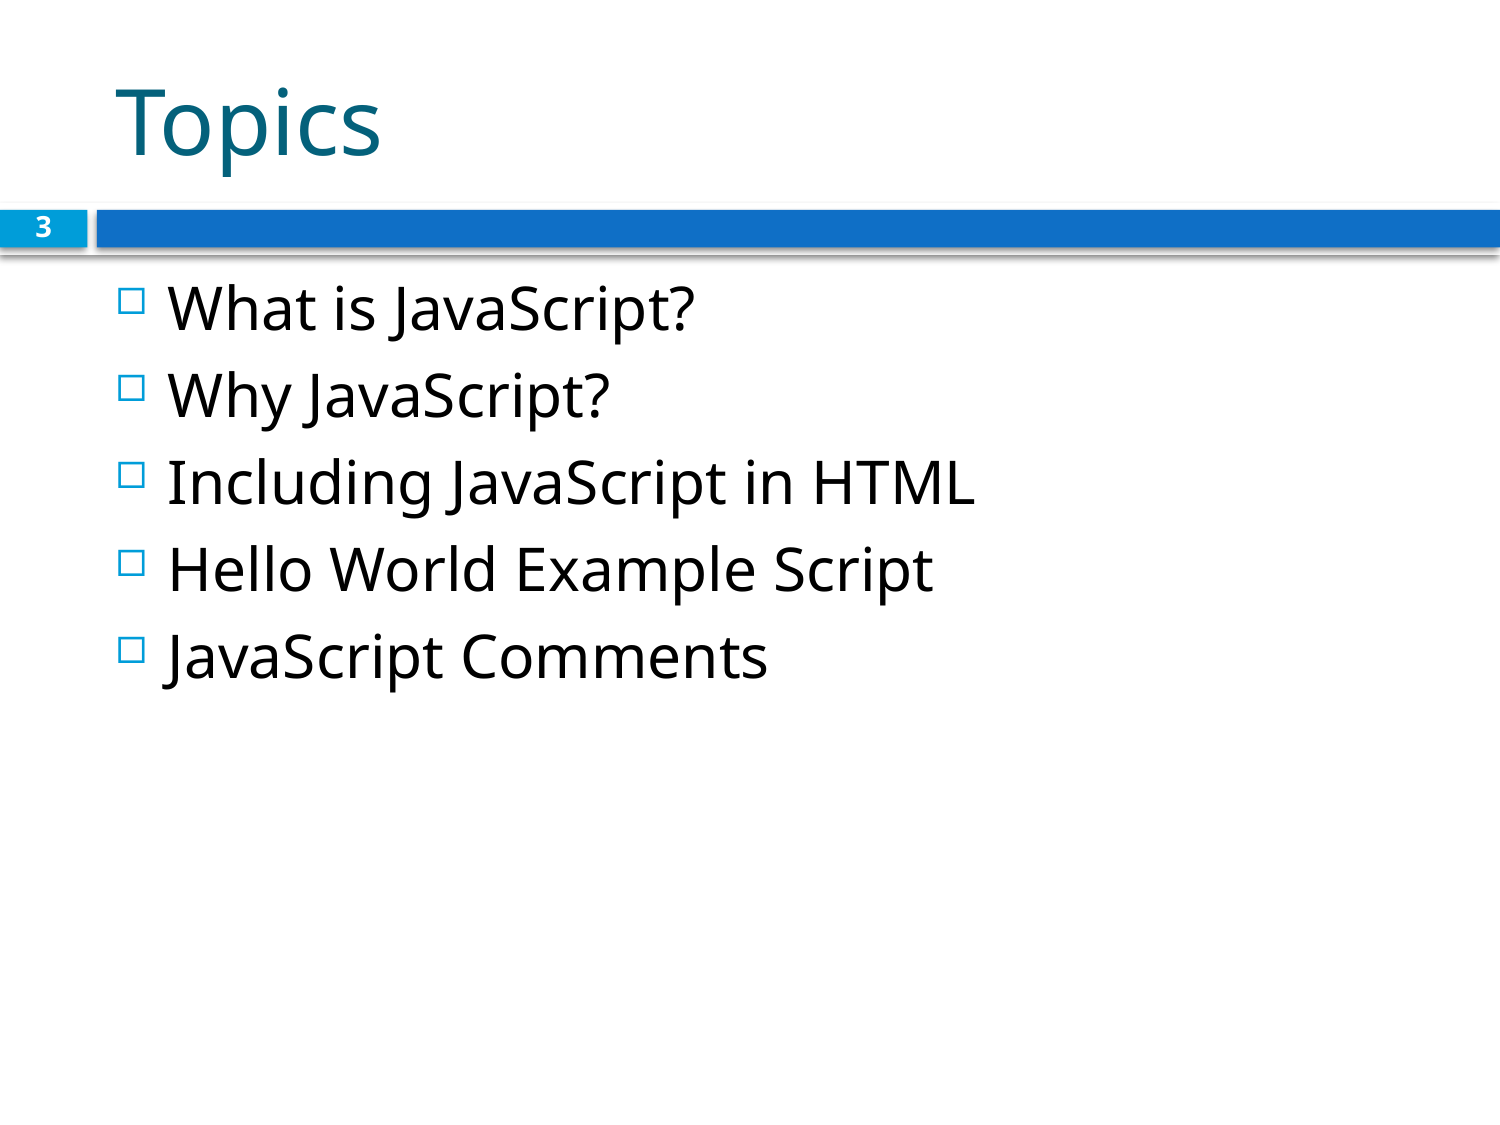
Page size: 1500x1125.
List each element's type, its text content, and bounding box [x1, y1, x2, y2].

slide_number 3 [0, 208, 88, 249]
title Topics [100, 37, 1439, 201]
list What is JavaScript? Why JavaScript? Including JavaScript in HTML Hello World Example Script JavaScript Comments [100, 262, 1439, 1006]
